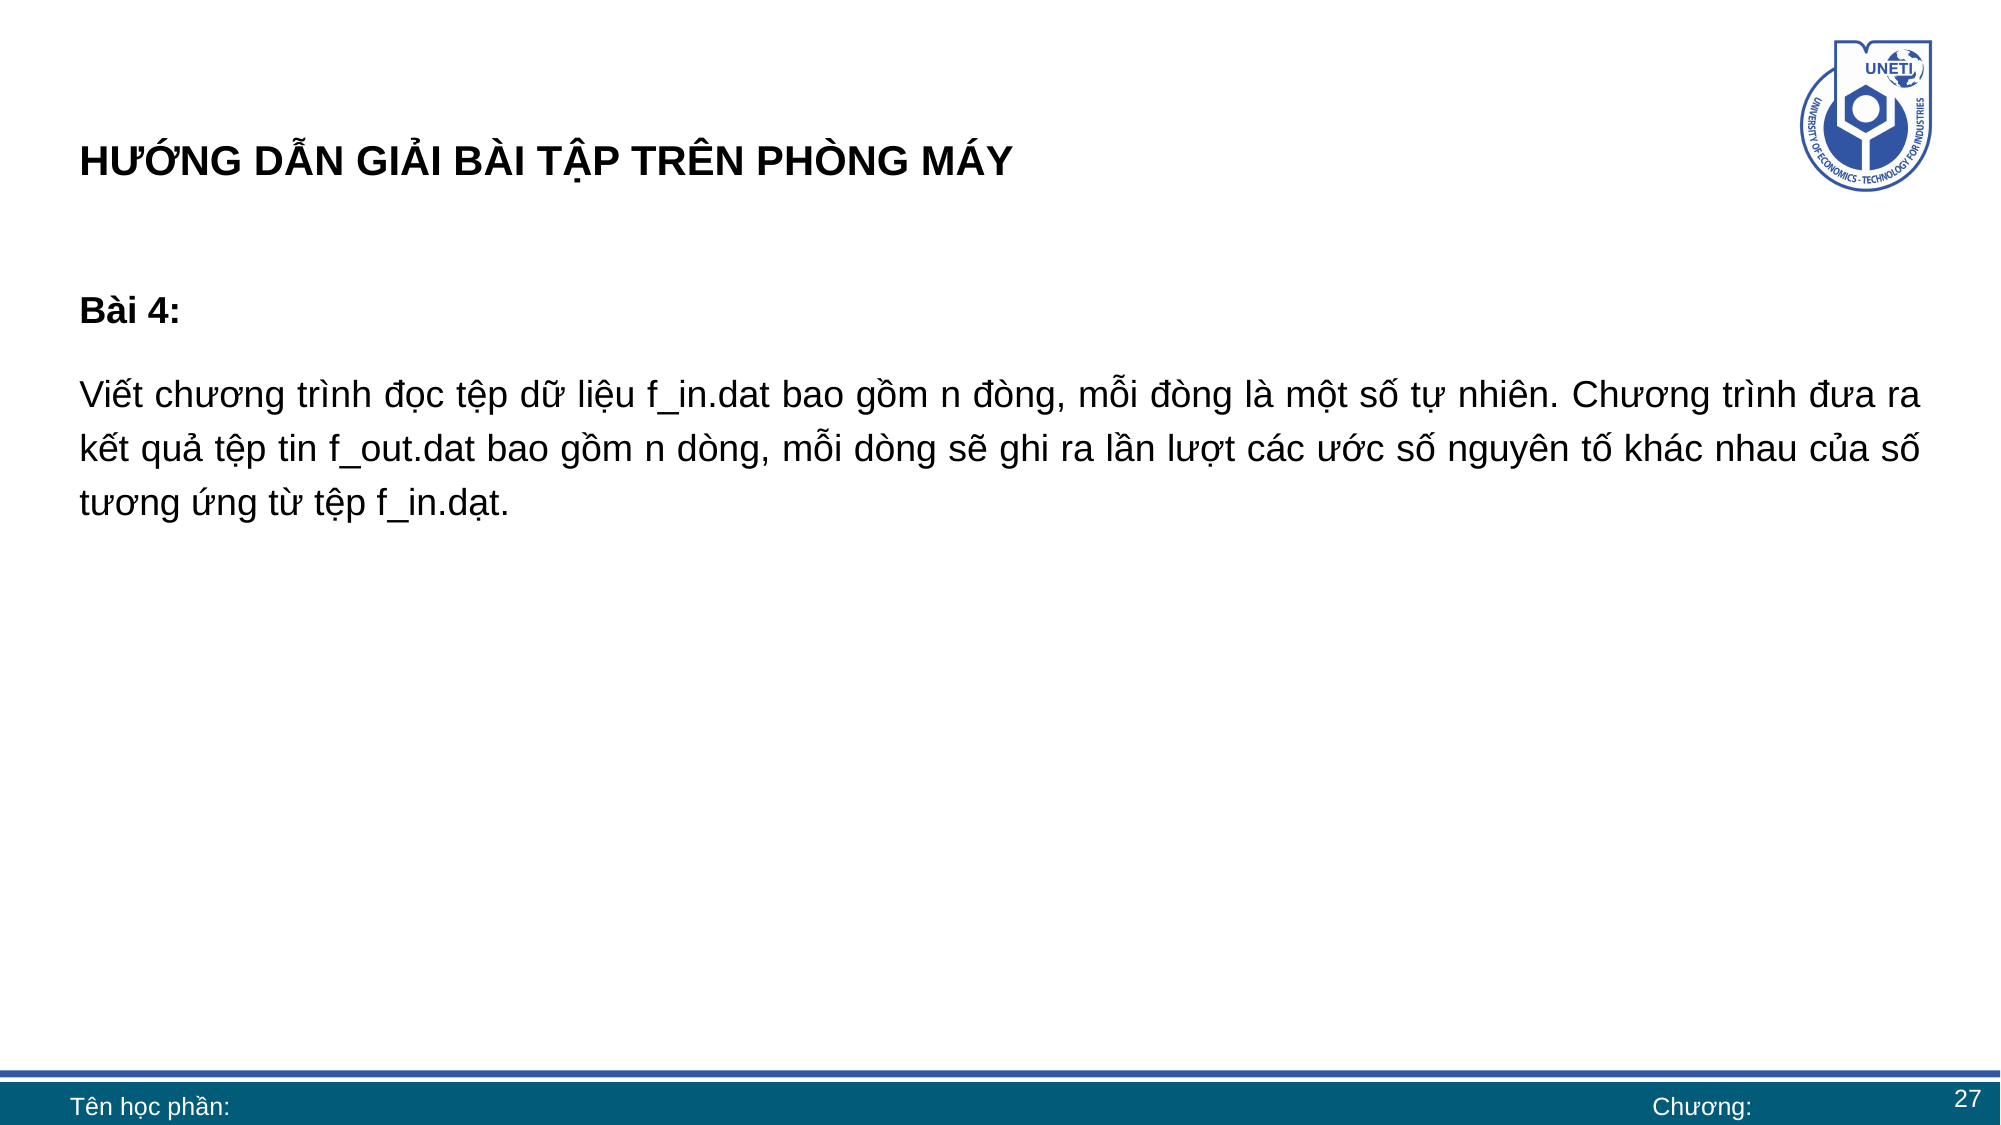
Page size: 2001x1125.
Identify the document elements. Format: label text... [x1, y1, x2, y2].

text_box Chương: [1591, 1082, 1815, 1125]
slide_number 27 [1547, 1071, 1998, 1124]
list Bài 4: Viết chương trình đọc tệp dữ liệu f_in.dat bao gồm n đòng, mỗi đòng là một số tự nhiên. Chương trình đưa ra kết quả tệp tin f_out.dat bao gồm n dòng, mỗi dòng sẽ ghi ra lần lượt các ước số nguyên tố khác nhau của số tương ứng từ tệp f_in.dạt. [64, 269, 1936, 957]
text_box Tên học phần: [55, 1082, 1591, 1125]
title HƯỚNG DẪN GIẢI BÀI TẬP TRÊN PHÒNG MÁY [64, 116, 1936, 248]
picture [1798, 37, 1936, 116]
